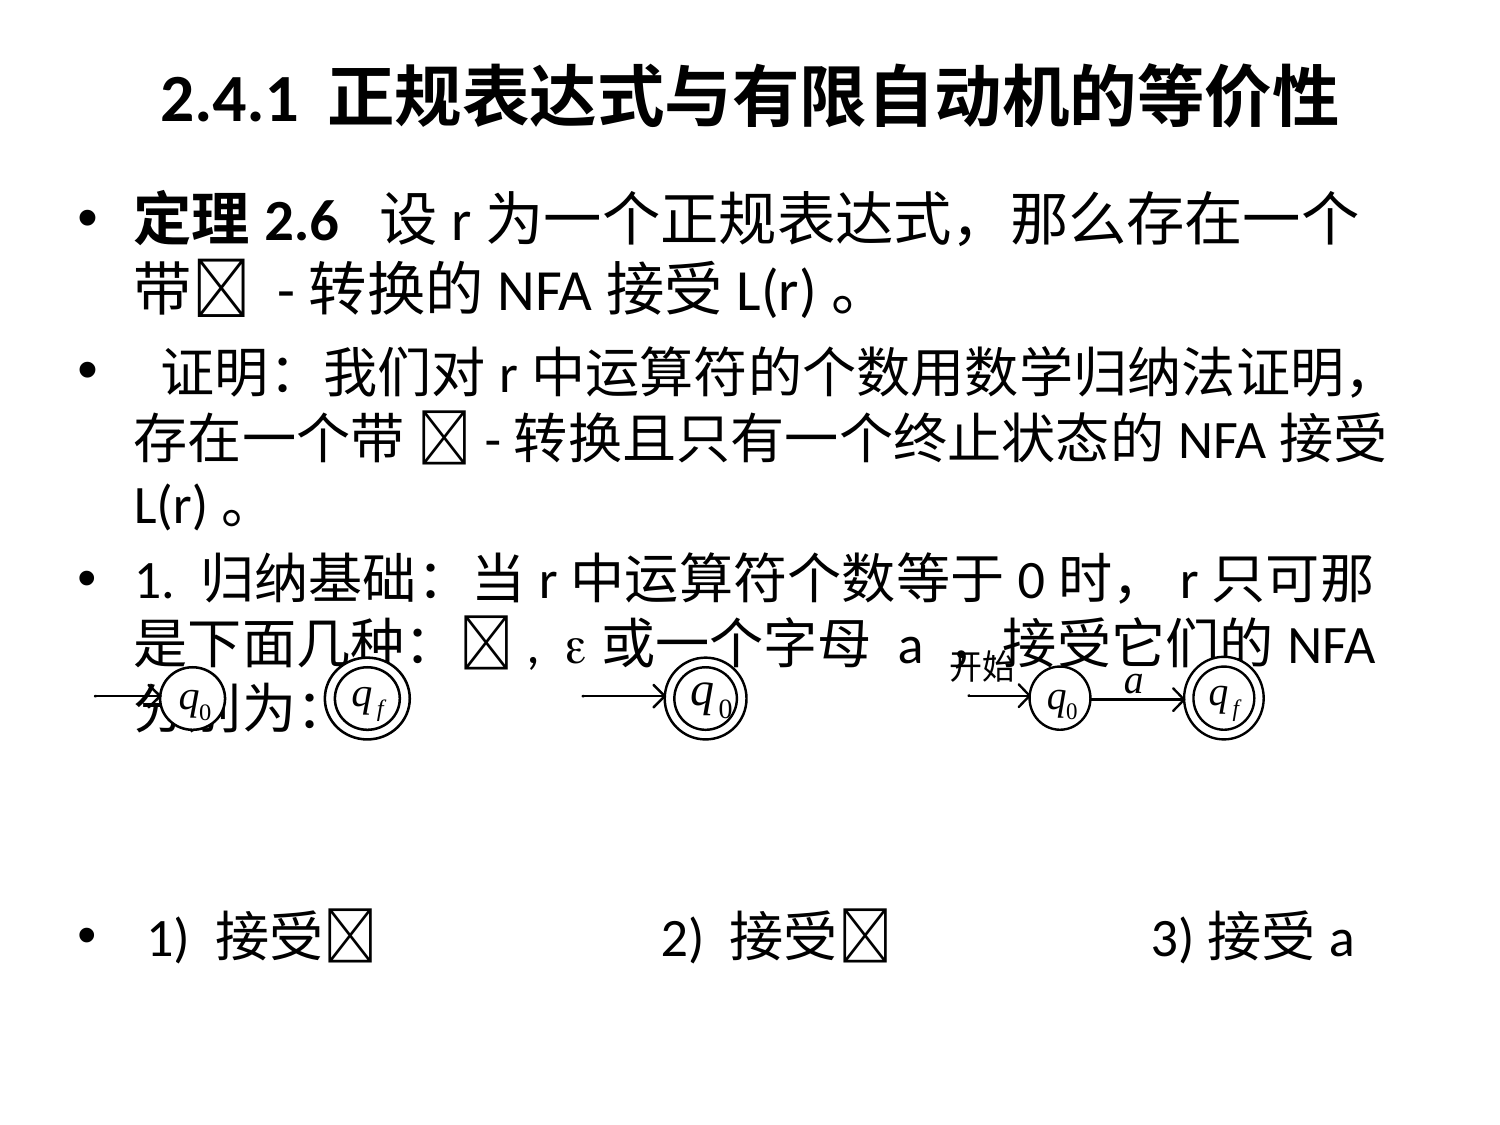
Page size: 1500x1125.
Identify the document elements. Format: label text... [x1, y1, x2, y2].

list 定理2.6 设r为一个正规表达式，那么存在一个带 -转换的NFA接受L(r)。 证明：我们对r中运算符的个数用数学归纳法证明，存在一个带 -转换且只有一个终止状态的NFA接受L(r)。 1. 归纳基础：当r中运算符个数等于0时，r只可那是下面几种：, 或一个字母 a ，接受它们的NFA分别为： 1) 接受 2) 接受 3)接受a [62, 174, 1413, 918]
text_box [74, 612, 1368, 1125]
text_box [699, 854, 901, 1125]
title 2.4.1 正规表达式与有限自动机的等价性 [74, 44, 1426, 233]
